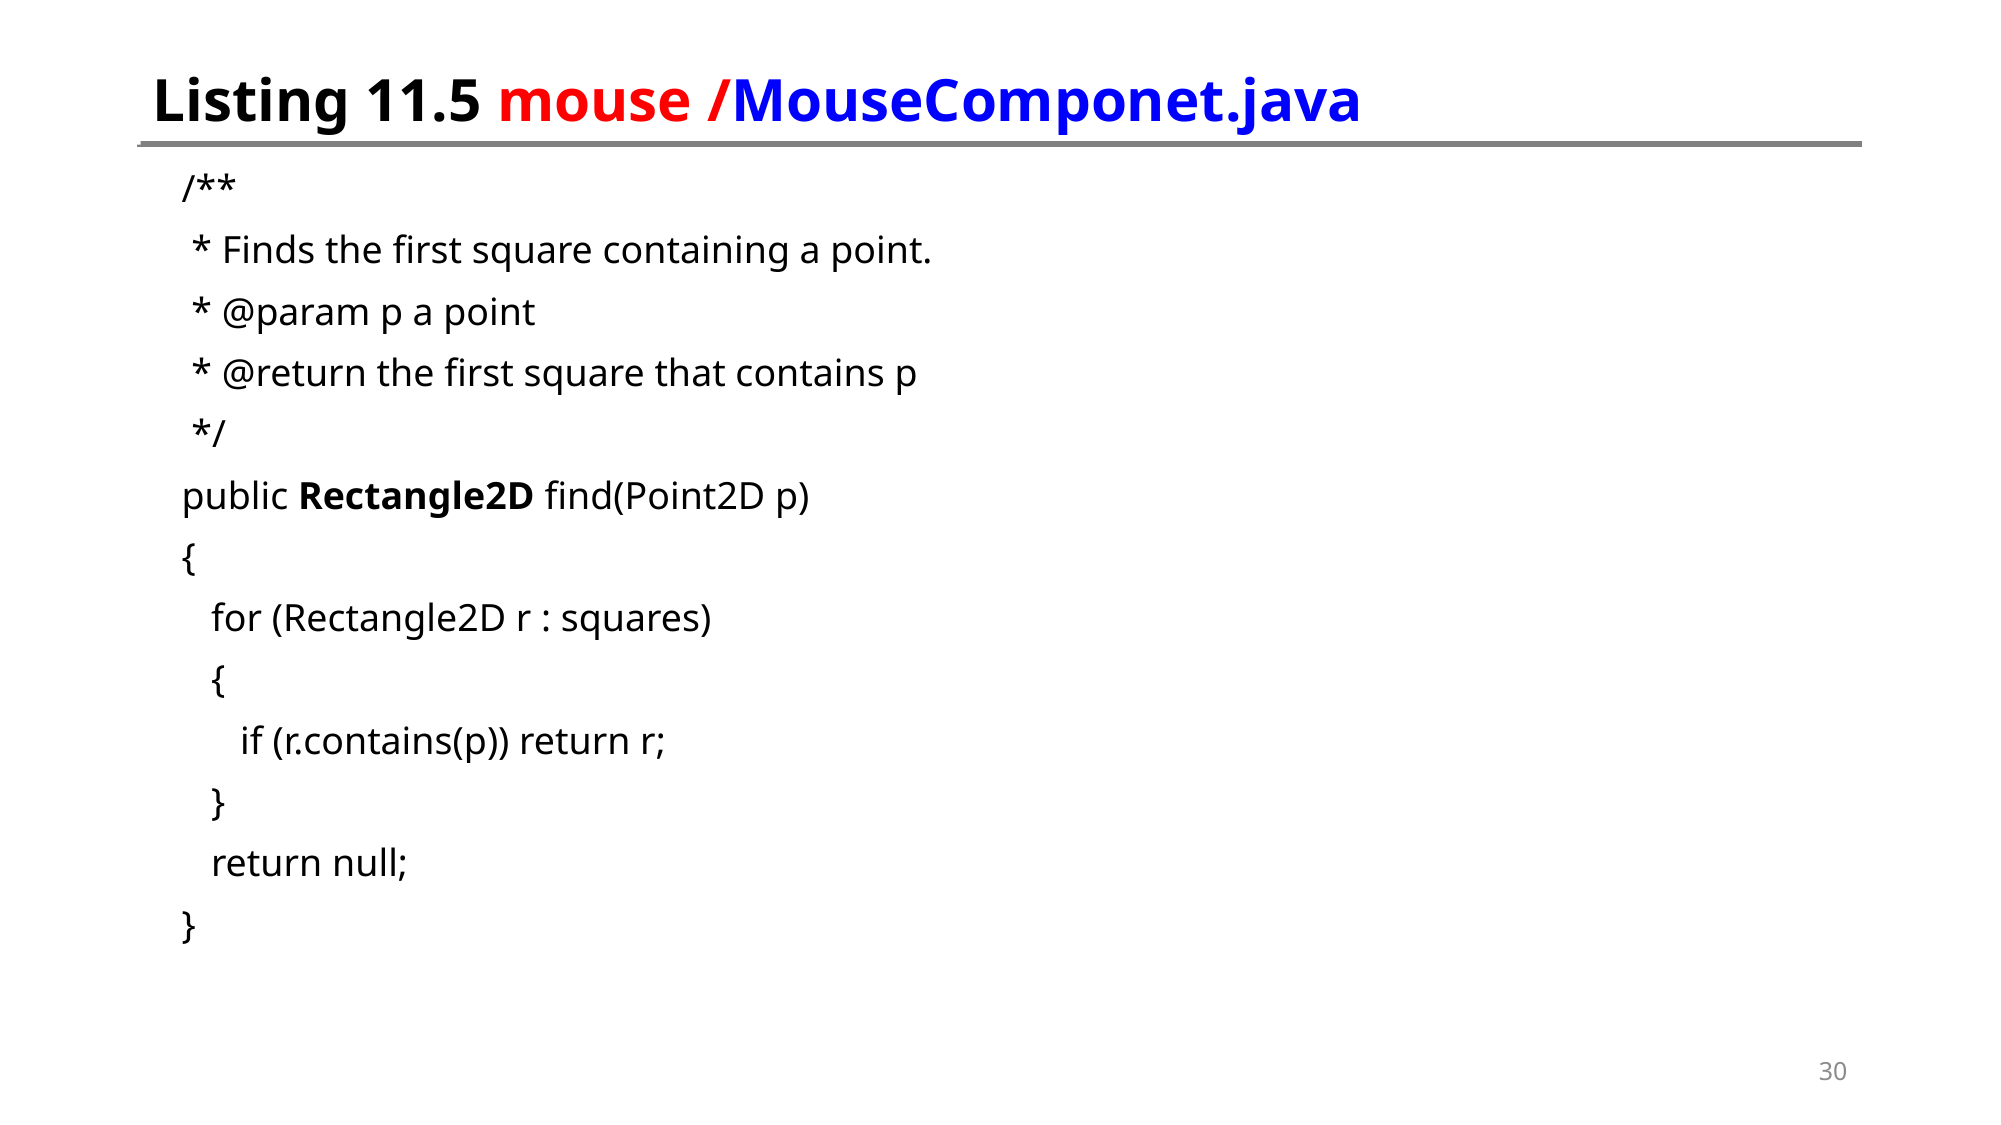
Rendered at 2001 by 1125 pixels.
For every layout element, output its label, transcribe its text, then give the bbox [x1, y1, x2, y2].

title Listing 11.5 mouse /MouseComponet.java [137, 59, 1863, 145]
slide_number 30 [1412, 1042, 1863, 1103]
list /** * Finds the first square containing a point. * @param p a point * @return the first square that contains p */ public Rectangle2D find(Point2D p) { for (Rectangle2D r : squares) { if (r.contains(p)) return r; } return null; } [137, 162, 1863, 1043]
